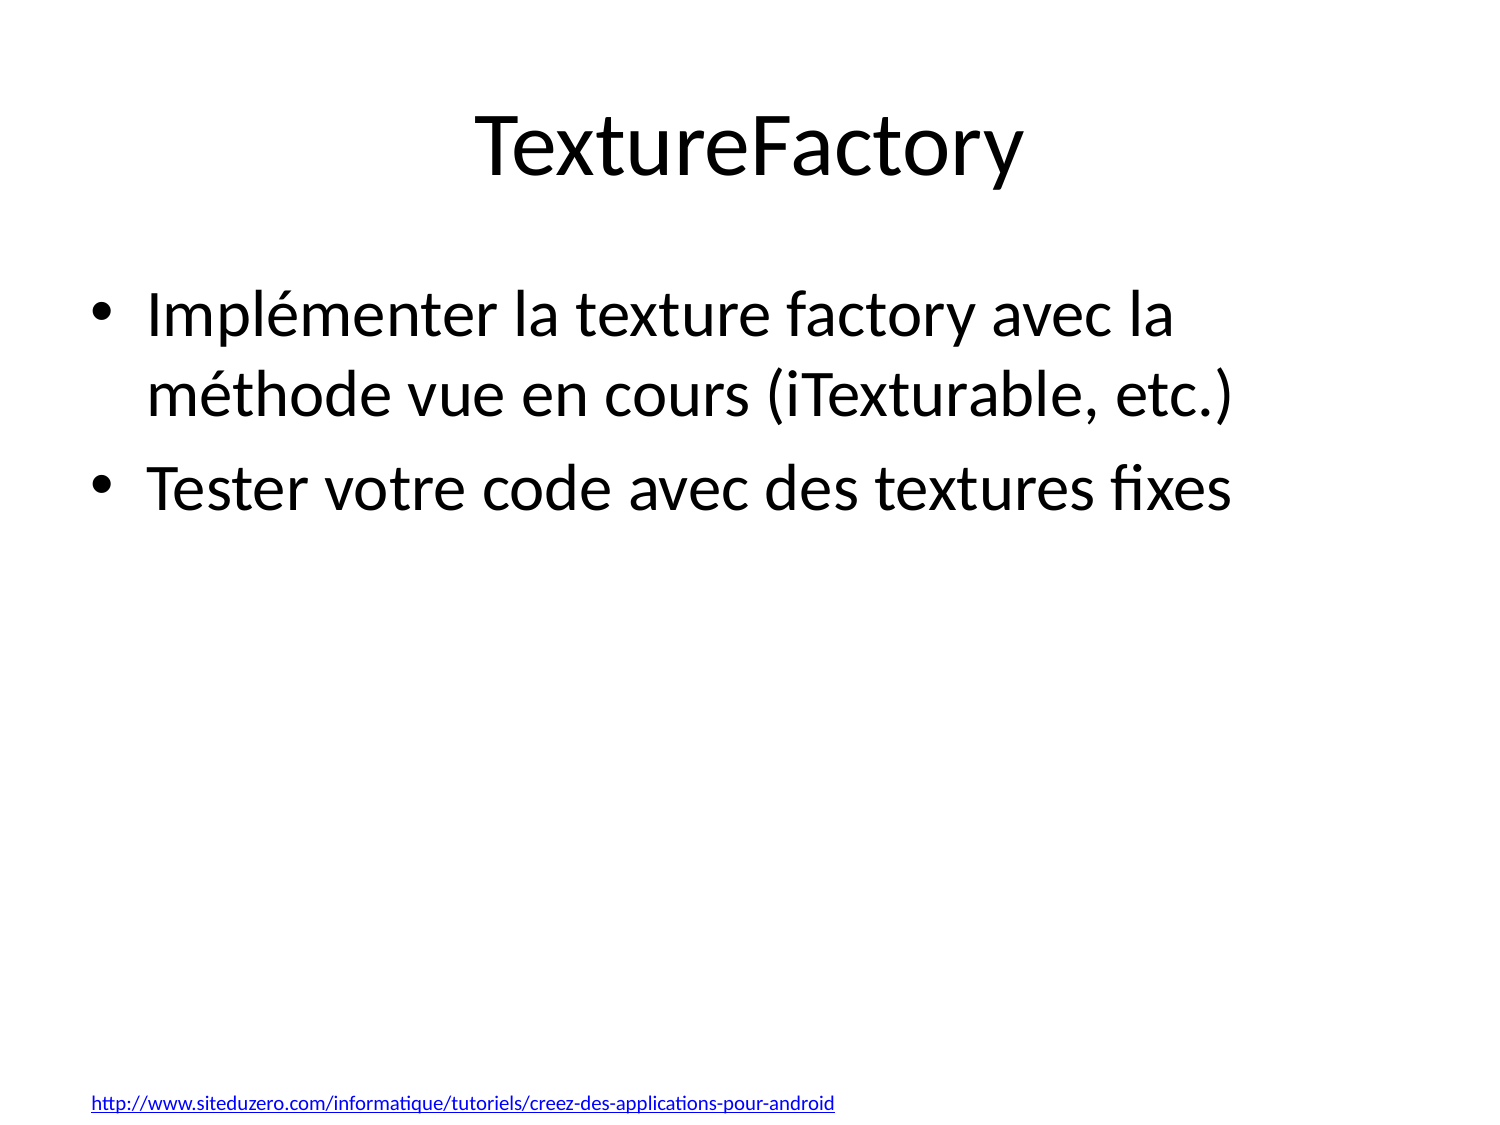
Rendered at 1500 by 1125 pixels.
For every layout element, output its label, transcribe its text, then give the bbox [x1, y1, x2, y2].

title TextureFactory [75, 45, 1425, 233]
list Implémenter la texture factory avec la méthode vue en cours (iTexturable, etc.) Tester votre code avec des textures fixes [75, 262, 1425, 1005]
